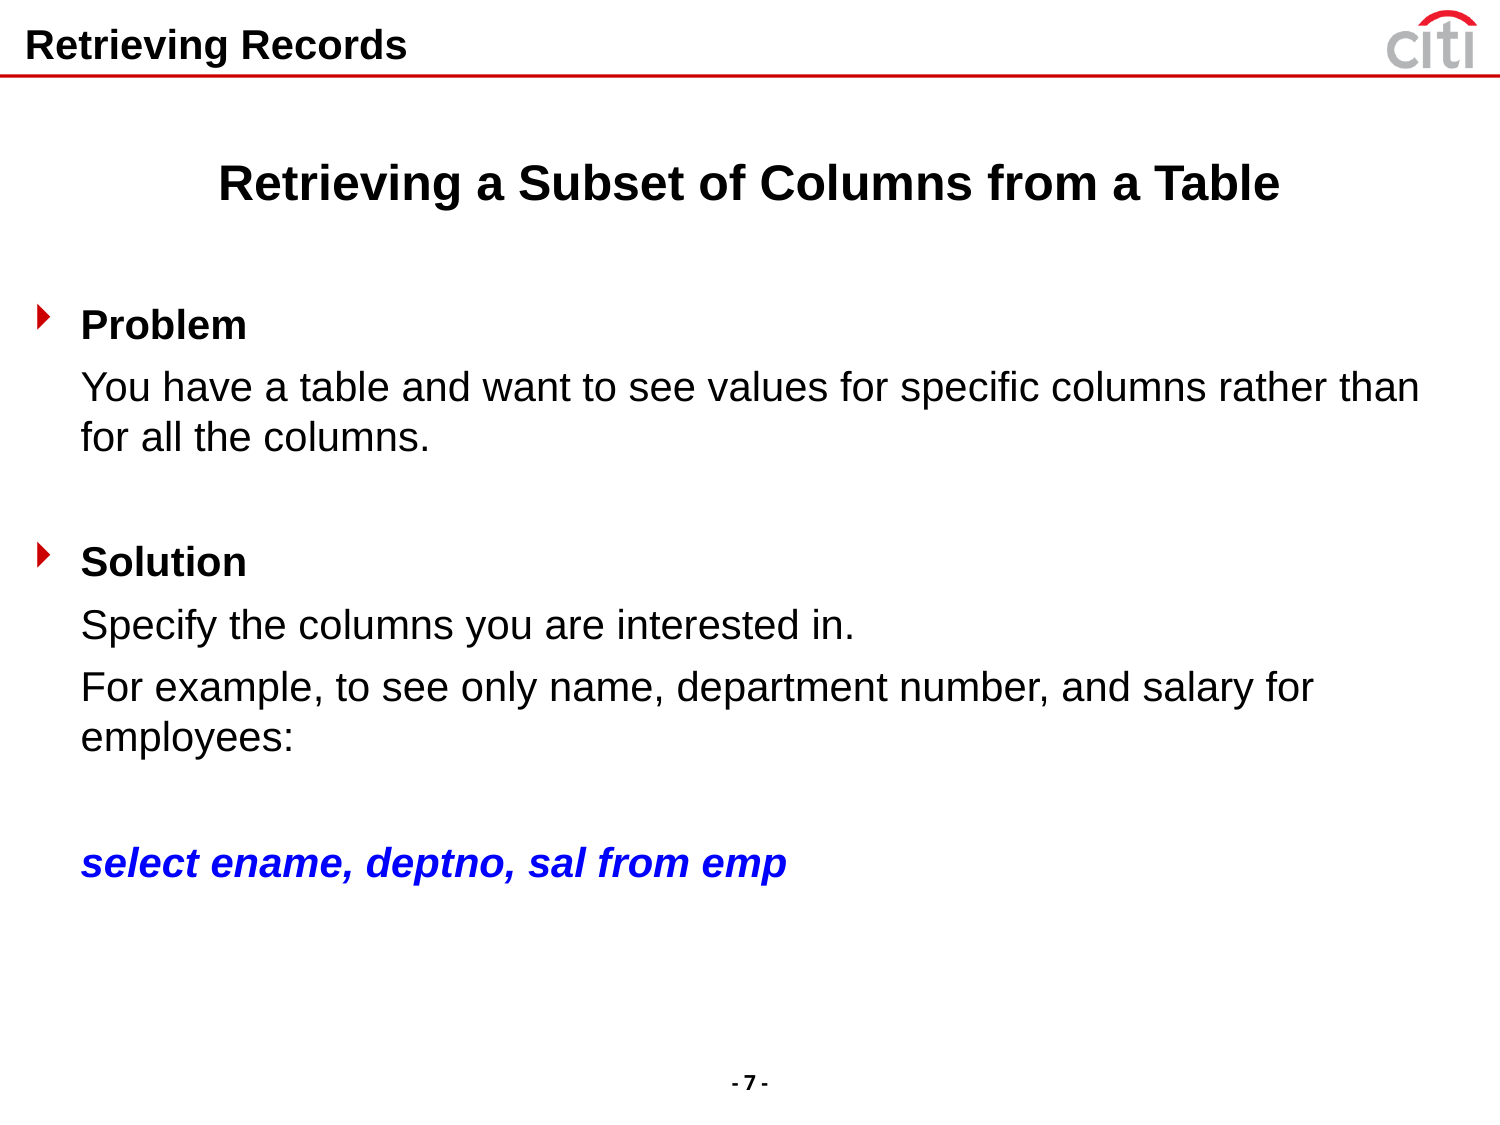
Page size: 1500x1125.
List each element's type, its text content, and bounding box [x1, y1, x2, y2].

picture [1383, 8, 1481, 74]
title Retrieving Records [24, 12, 1476, 69]
slide_number - 7 - [593, 1062, 907, 1104]
list Retrieving a Subset of Columns from a Table Problem You have a table and want to see values for specific columns rather than for all the columns. Solution Specify the columns you are interested in. For example, to see only name, department number, and salary for employees: select ename, deptno, sal from emp [24, 149, 1476, 1026]
